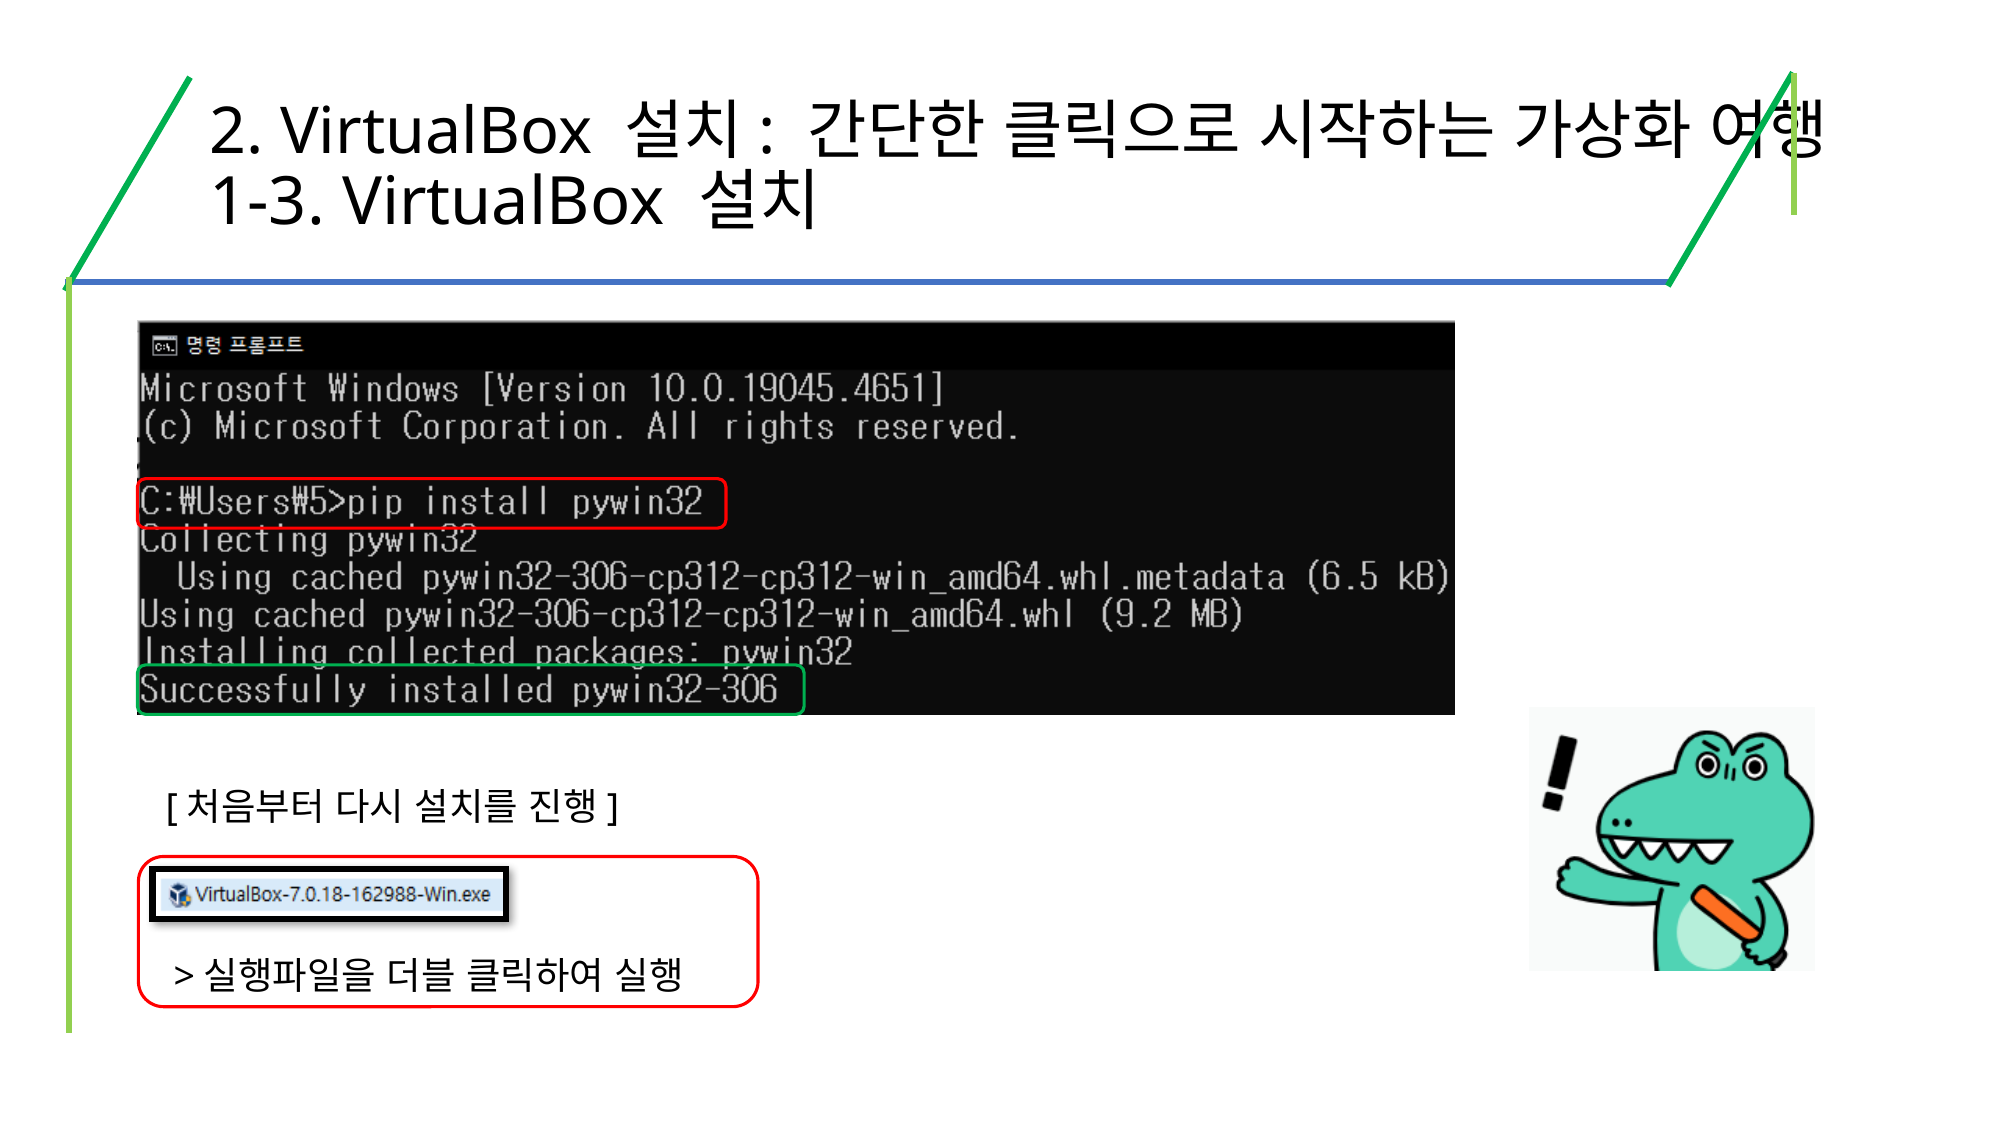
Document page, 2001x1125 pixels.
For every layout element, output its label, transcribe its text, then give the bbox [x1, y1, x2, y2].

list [137, 320, 1455, 715]
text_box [64, 77, 190, 291]
picture [1529, 707, 1815, 971]
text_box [1667, 72, 1793, 286]
text_box [137, 855, 760, 1008]
text_box [처음부터 다시 설치를 진행] [150, 775, 635, 858]
title 2. VirtualBox 설치: 간단한 클릭으로 시작하는 가상화 여행 1-3. VirtualBox 설치 [194, 59, 1863, 278]
text_box >실행파일을 더블 클릭하여 실행 [148, 944, 699, 1005]
picture [155, 871, 503, 916]
